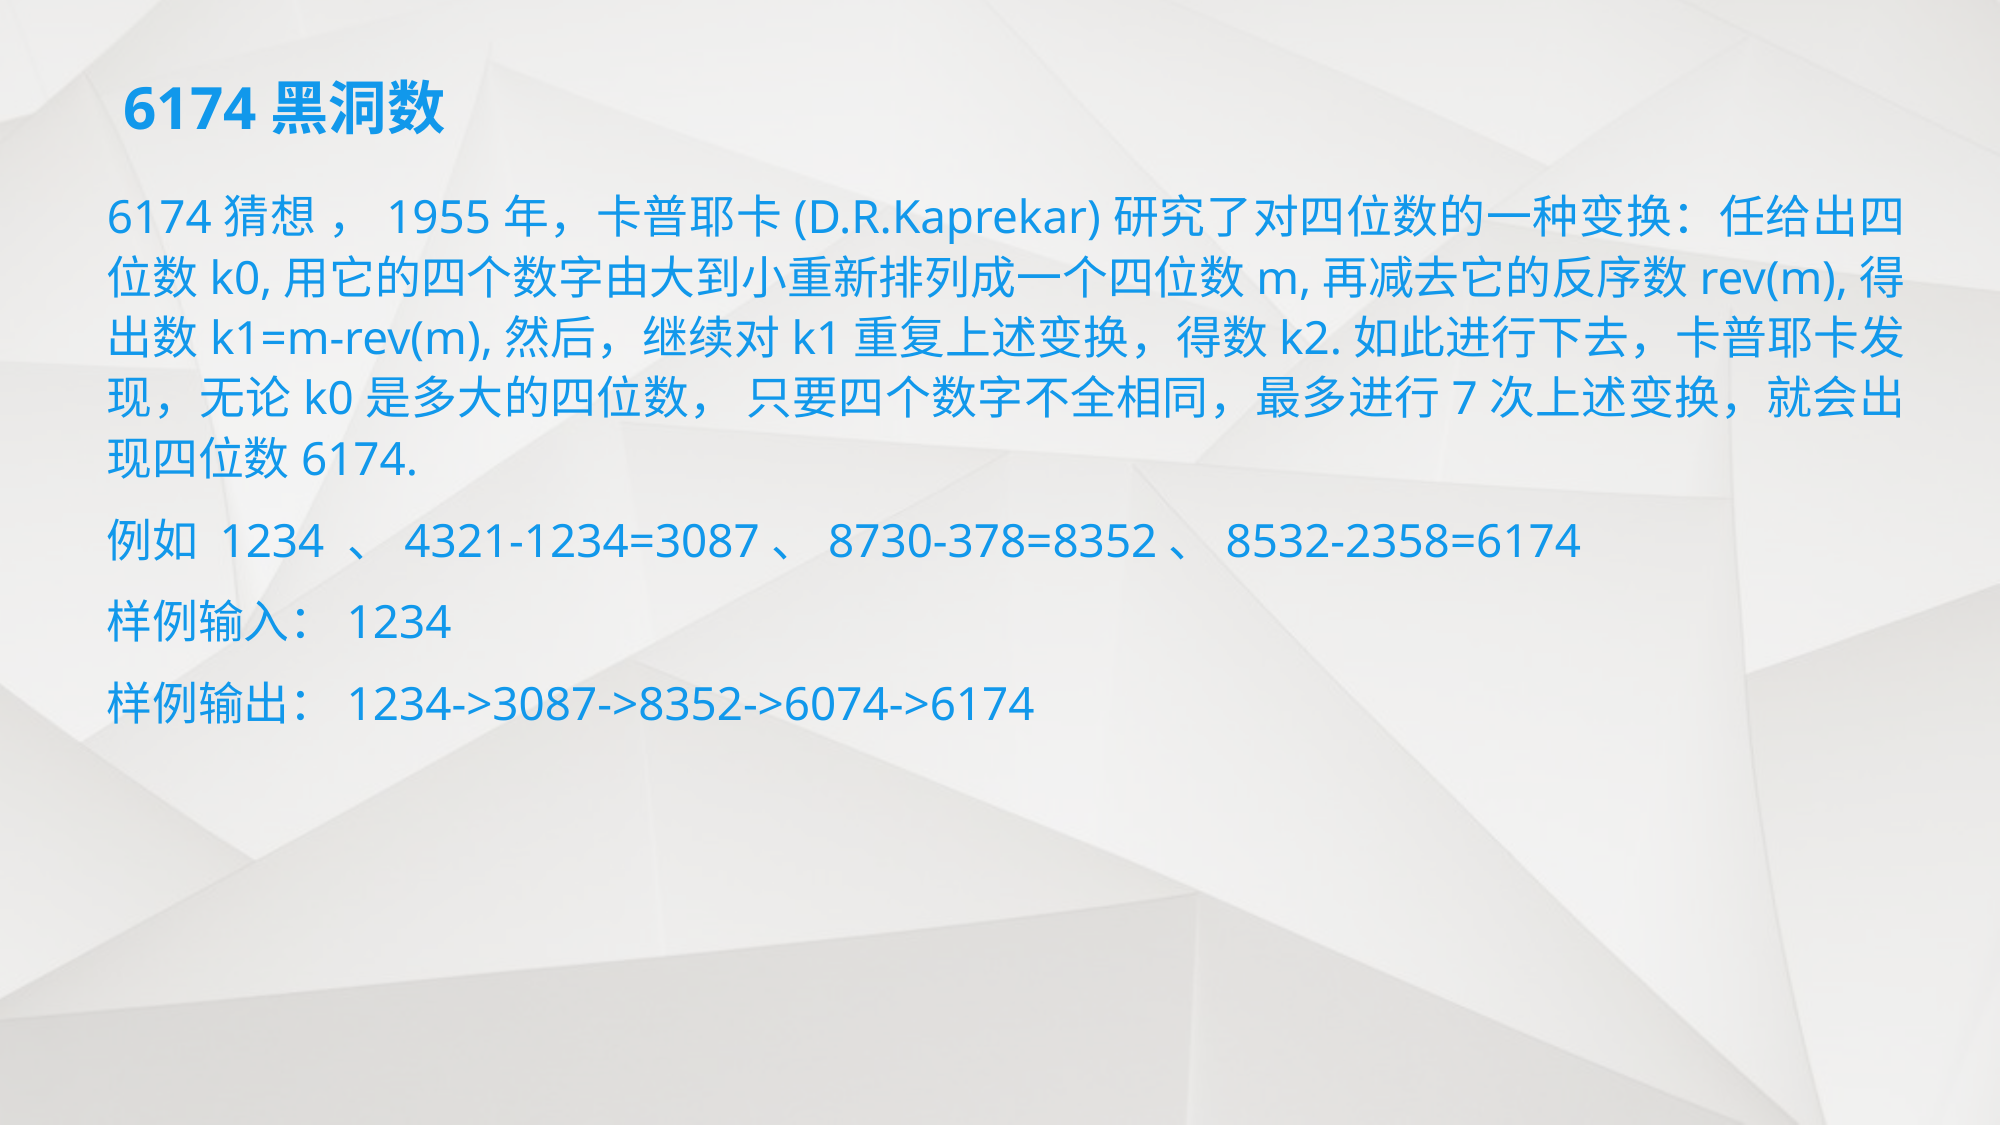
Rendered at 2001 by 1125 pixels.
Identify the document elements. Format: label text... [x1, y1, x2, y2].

list 6174猜想 ，1955年，卡普耶卡(D.R.Kaprekar)研究了对四位数的一种变换：任给出四位数k0,用它的四个数字由大到小重新排列成一个四位数m,再减去它的反序数rev(m),得出数k1=m-rev(m),然后，继续对k1重复上述变换，得数k2.如此进行下去，卡普耶卡发现，无论k0是多大的四位数， 只要四个数字不全相同，最多进行7次上述变换，就会出现四位数6174. 例如 1234 、4321-1234=3087、8730-378=8352、8532-2358=6174 样例输入：1234 样例输出：1234->3087->8352->6074->6174 [91, 174, 1920, 1027]
title 6174黑洞数 [108, 34, 1887, 150]
